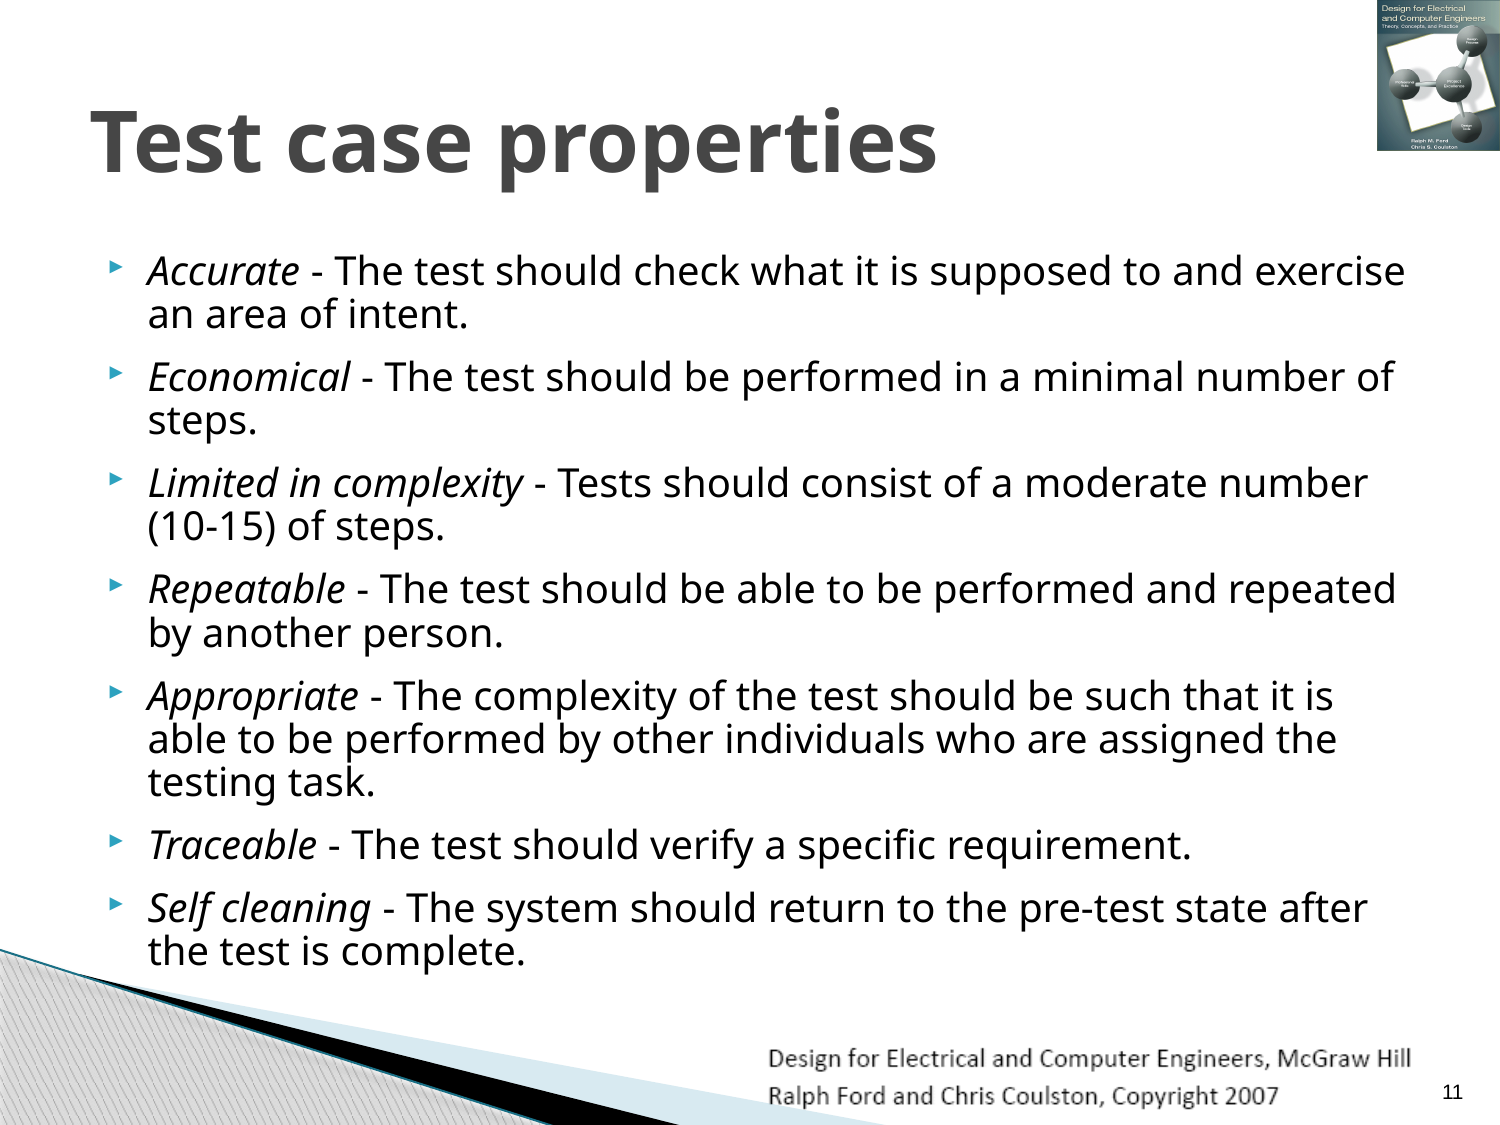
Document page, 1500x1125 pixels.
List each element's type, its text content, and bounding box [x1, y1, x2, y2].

picture [1377, 0, 1500, 151]
slide_number 11 [1418, 1051, 1479, 1112]
picture [760, 1039, 1425, 1125]
title Test case properties [75, 45, 1425, 233]
list Accurate - The test should check what it is supposed to and exercise an area of intent. Economical - The test should be performed in a minimal number of steps. Limited in complexity - Tests should consist of a moderate number (10-15) of steps. Repeatable - The test should be able to be performed and repeated by another person. Appropriate - The complexity of the test should be such that it is able to be performed by other individuals who are assigned the testing task. Traceable - The test should verify a specific requirement. Self cleaning - The system should return to the pre-test state after the test is complete. [75, 242, 1425, 986]
